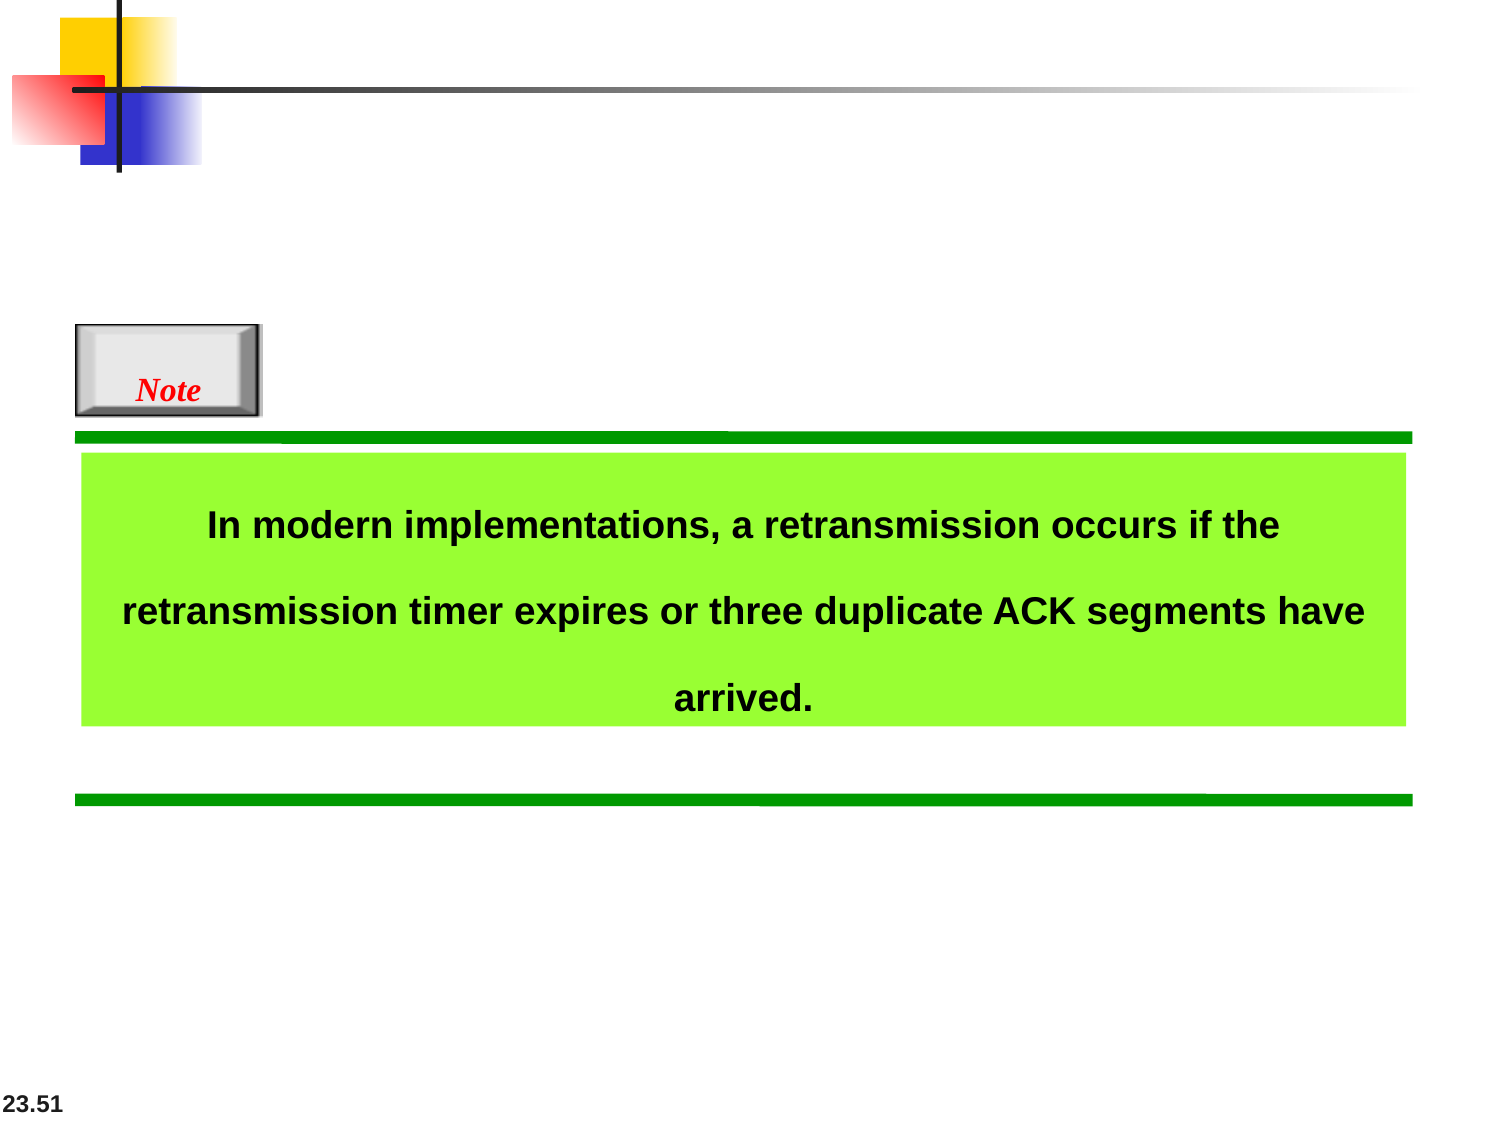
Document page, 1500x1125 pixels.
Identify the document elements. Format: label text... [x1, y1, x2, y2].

text_box [116, 0, 122, 87]
text_box [122, 93, 141, 165]
text_box [60, 17, 116, 86]
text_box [74, 324, 263, 418]
text_box [12, 75, 105, 145]
text_box In modern implementations, a retransmission occurs if the retransmission timer expires or three duplicate ACK segments have arrived. [81, 452, 1407, 727]
text_box [141, 93, 202, 165]
text_box [80, 93, 116, 165]
text_box [116, 93, 122, 173]
text_box [72, 87, 1423, 93]
text_box [122, 17, 177, 86]
slide_number 23.51 [0, 1050, 300, 1125]
